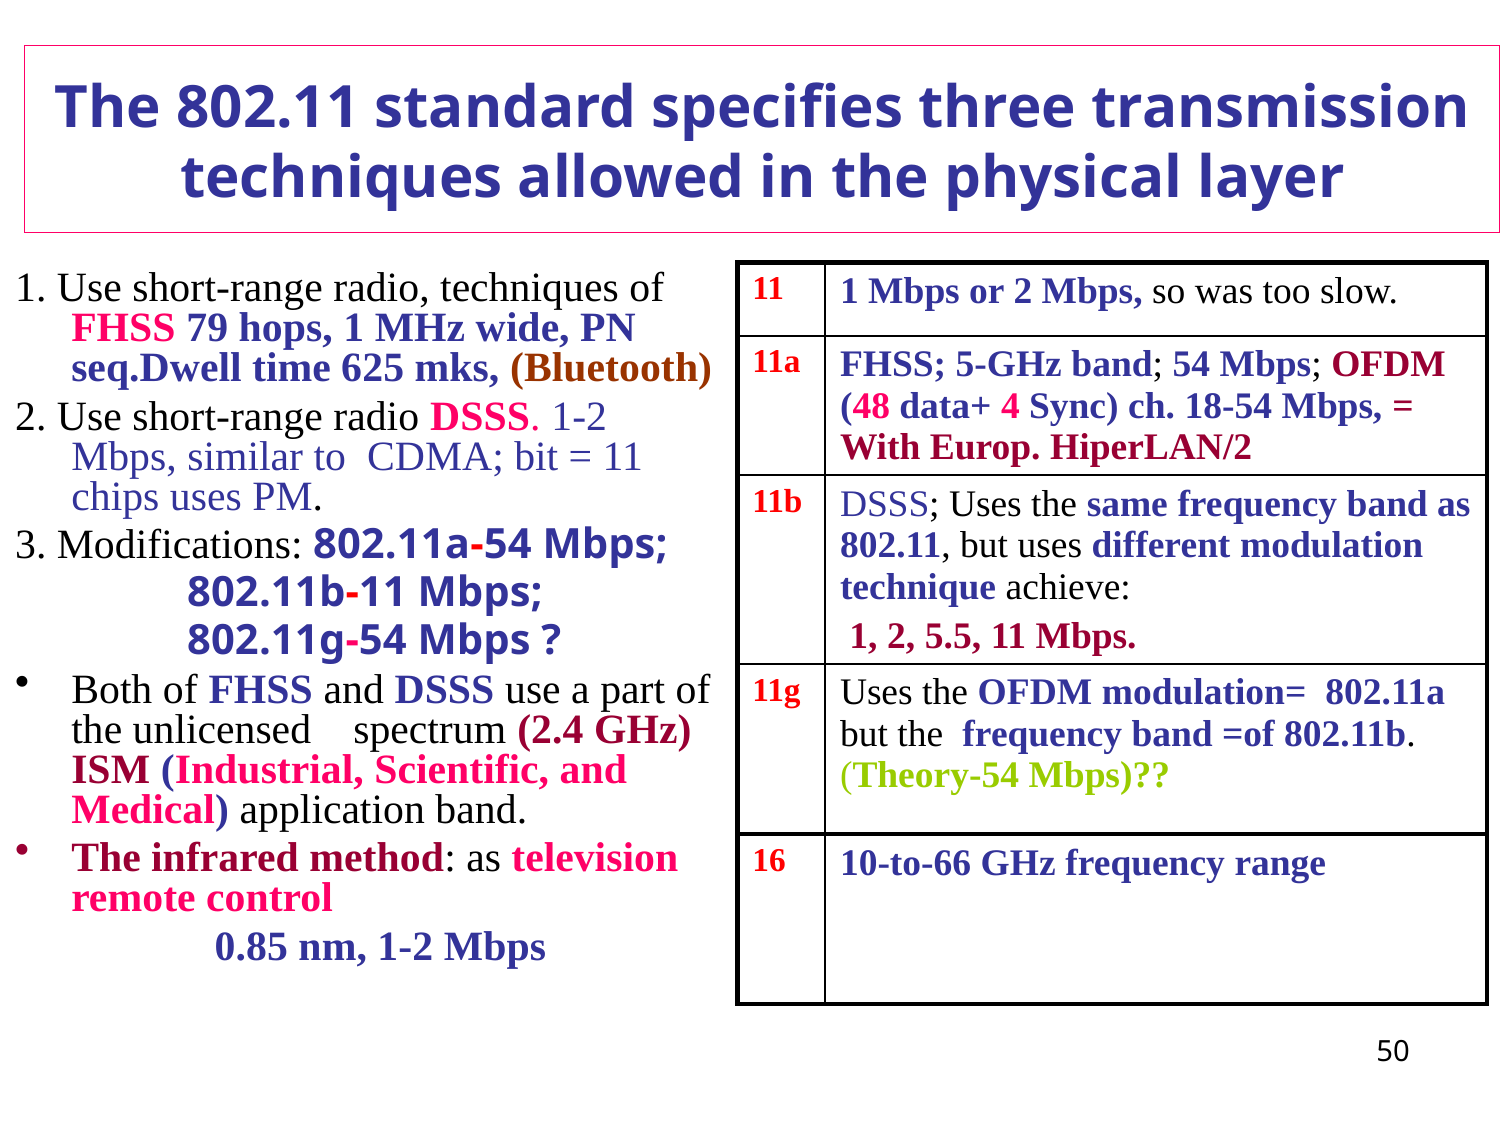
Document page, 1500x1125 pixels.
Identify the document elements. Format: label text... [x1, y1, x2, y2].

table_header 11 [740, 265, 824, 335]
table_cell 11b [740, 476, 824, 663]
table_cell 16 [740, 836, 824, 1002]
table_cell Uses the OFDM modulation= 802.11a but the frequency band =of 802.11b. (Theory-54 Mbps)?? [826, 665, 1485, 832]
table_cell FHSS; 5-GHz band; 54 Mbps; OFDM (48 data+ 4 Sync) ch. 18-54 Mbps, = With Europ. HiperLAN/2 [826, 337, 1485, 474]
table_cell 11a [740, 337, 824, 474]
table_header 1 Mbps or 2 Mbps, so was too slow. [826, 265, 1485, 335]
table_cell 10-to-66 GHz frequency range [826, 836, 1485, 1002]
title The 802.11 standard specifies three transmission techniques allowed in the physical layer [24, 45, 1500, 233]
slide_number 50 [1074, 1024, 1425, 1103]
table_cell DSSS; Uses the same frequency band as 802.11, but uses different modulation technique achieve: 1, 2, 5.5, 11 Mbps. [826, 476, 1485, 663]
list 1. Use short-range radio, techniques of FHSS 79 hops, 1 MHz wide, PN seq.Dwell time 625 mks, (Bluetooth) 2. Use short-range radio DSSS. 1-2 Mbps, similar to CDMA; bit = 11 chips uses PM. 3. Modifications: 802.11a-54 Mbps; 802.11b-11 Mbps; 802.11g-54 Mbps ? Both of FHSS and DSSS use a part of the unlicensed spectrum (2.4 GHz) ISM (Industrial, Scientific, and Medical) application band. The infrared method: as television remote control 0.85 nm, 1-2 Mbps [0, 262, 735, 1005]
table_cell 11g [740, 665, 824, 832]
